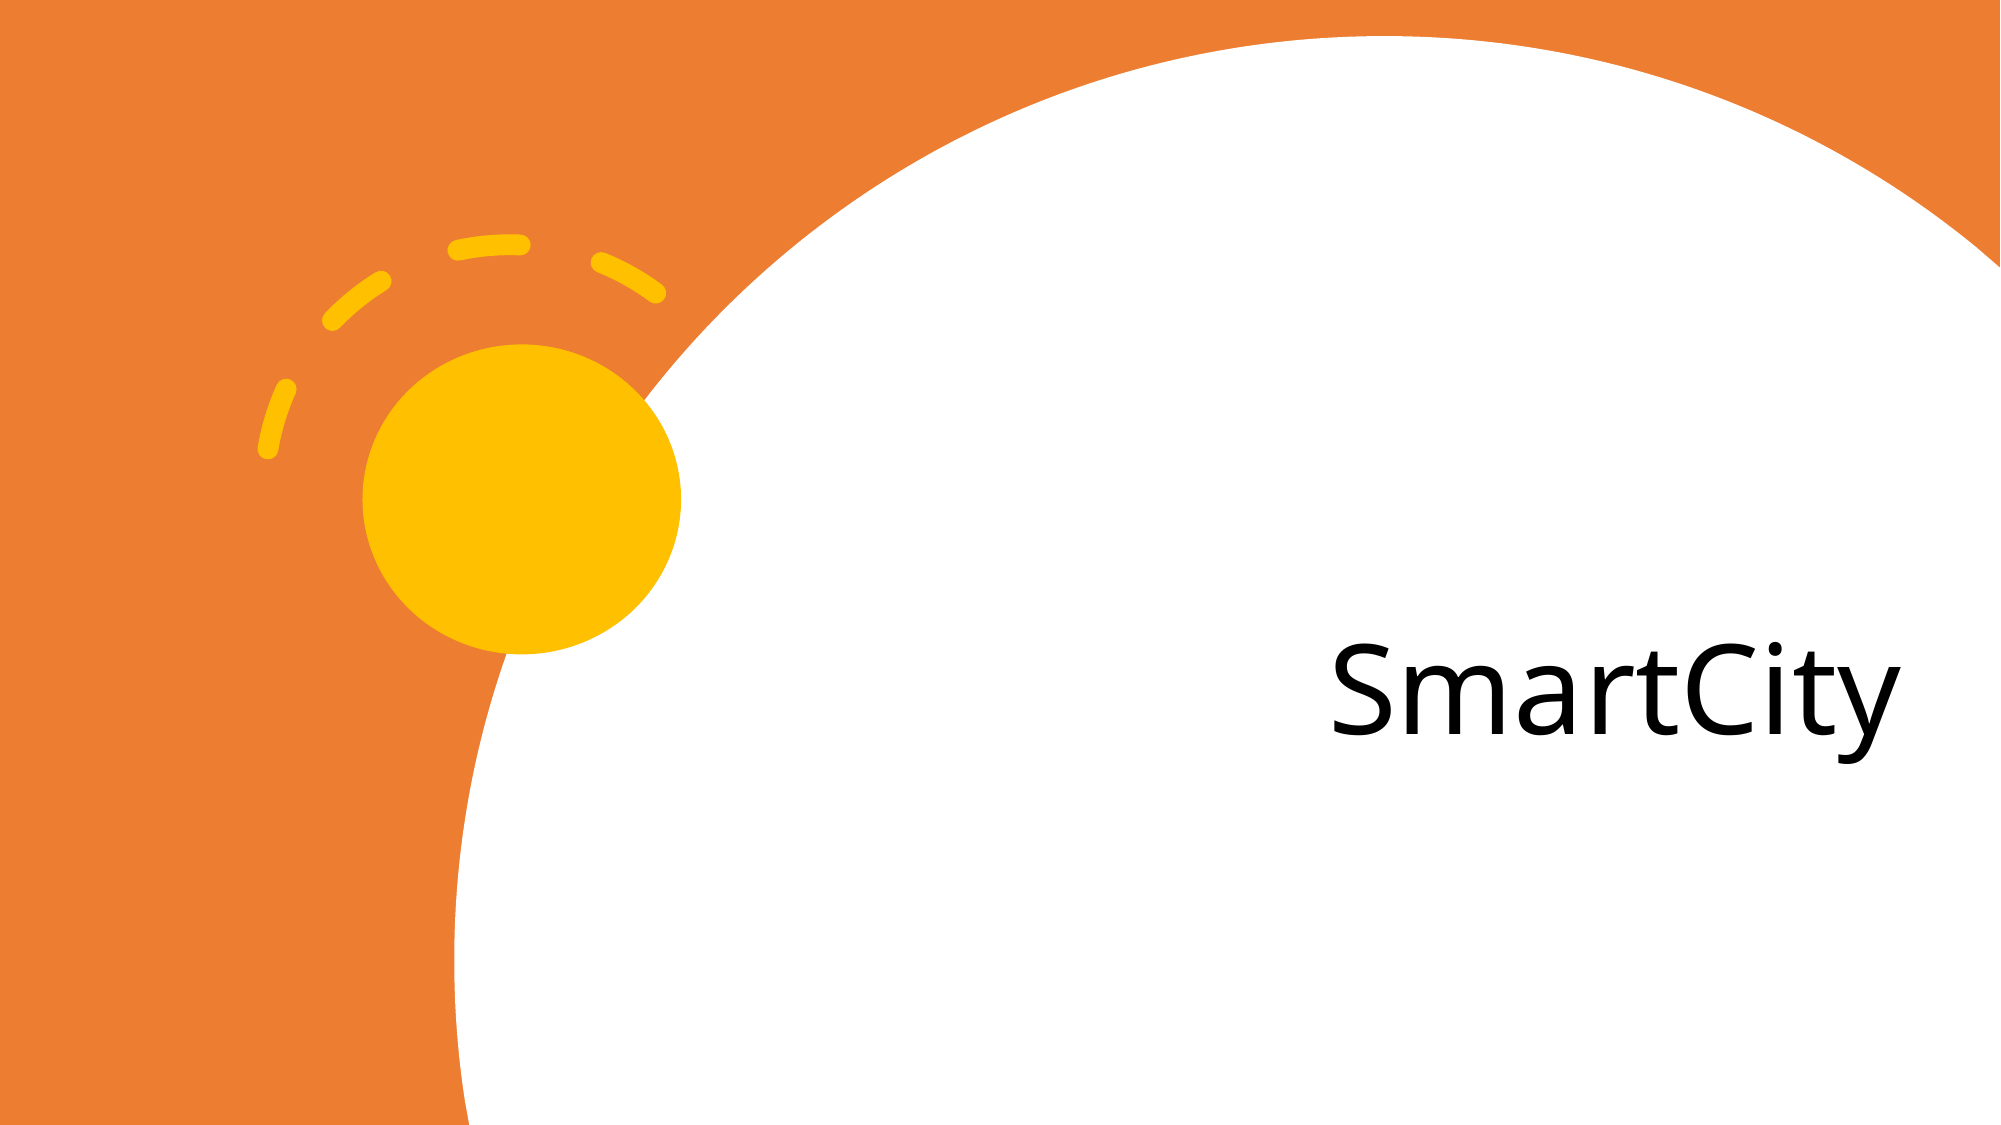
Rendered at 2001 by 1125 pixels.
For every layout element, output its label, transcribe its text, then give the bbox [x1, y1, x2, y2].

text_box [267, 244, 676, 490]
text_box [361, 373, 662, 656]
title SmartCity [662, 318, 1917, 770]
text_box [453, 35, 2000, 1125]
text_box [0, 0, 2000, 1125]
